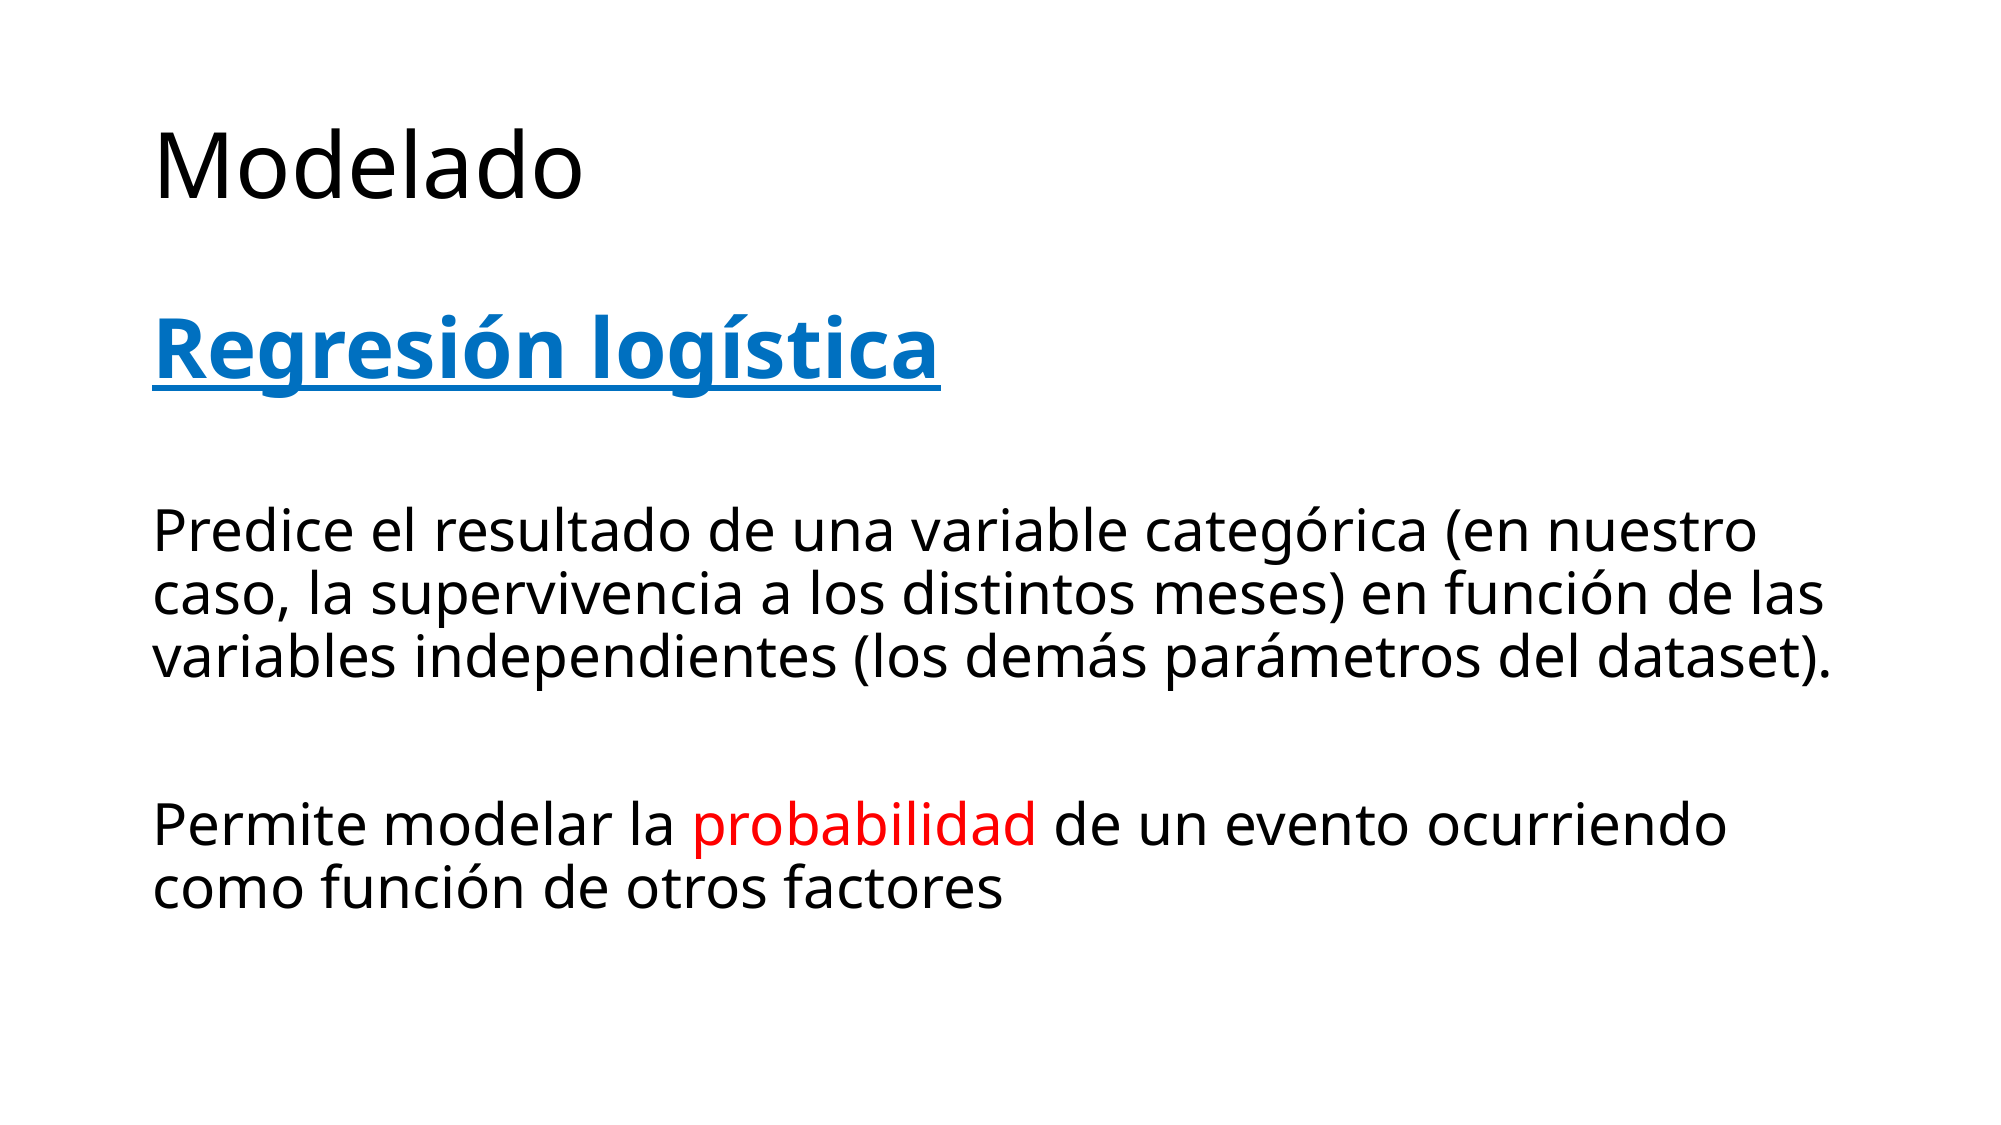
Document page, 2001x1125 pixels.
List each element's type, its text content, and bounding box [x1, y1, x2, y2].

title Modelado [137, 59, 1863, 278]
list Regresión logística Predice el resultado de una variable categórica (en nuestro caso, la supervivencia a los distintos meses) en función de las variables independientes (los demás parámetros del dataset). Permite modelar la probabilidad de un evento ocurriendo como función de otros factores [137, 299, 1863, 1014]
